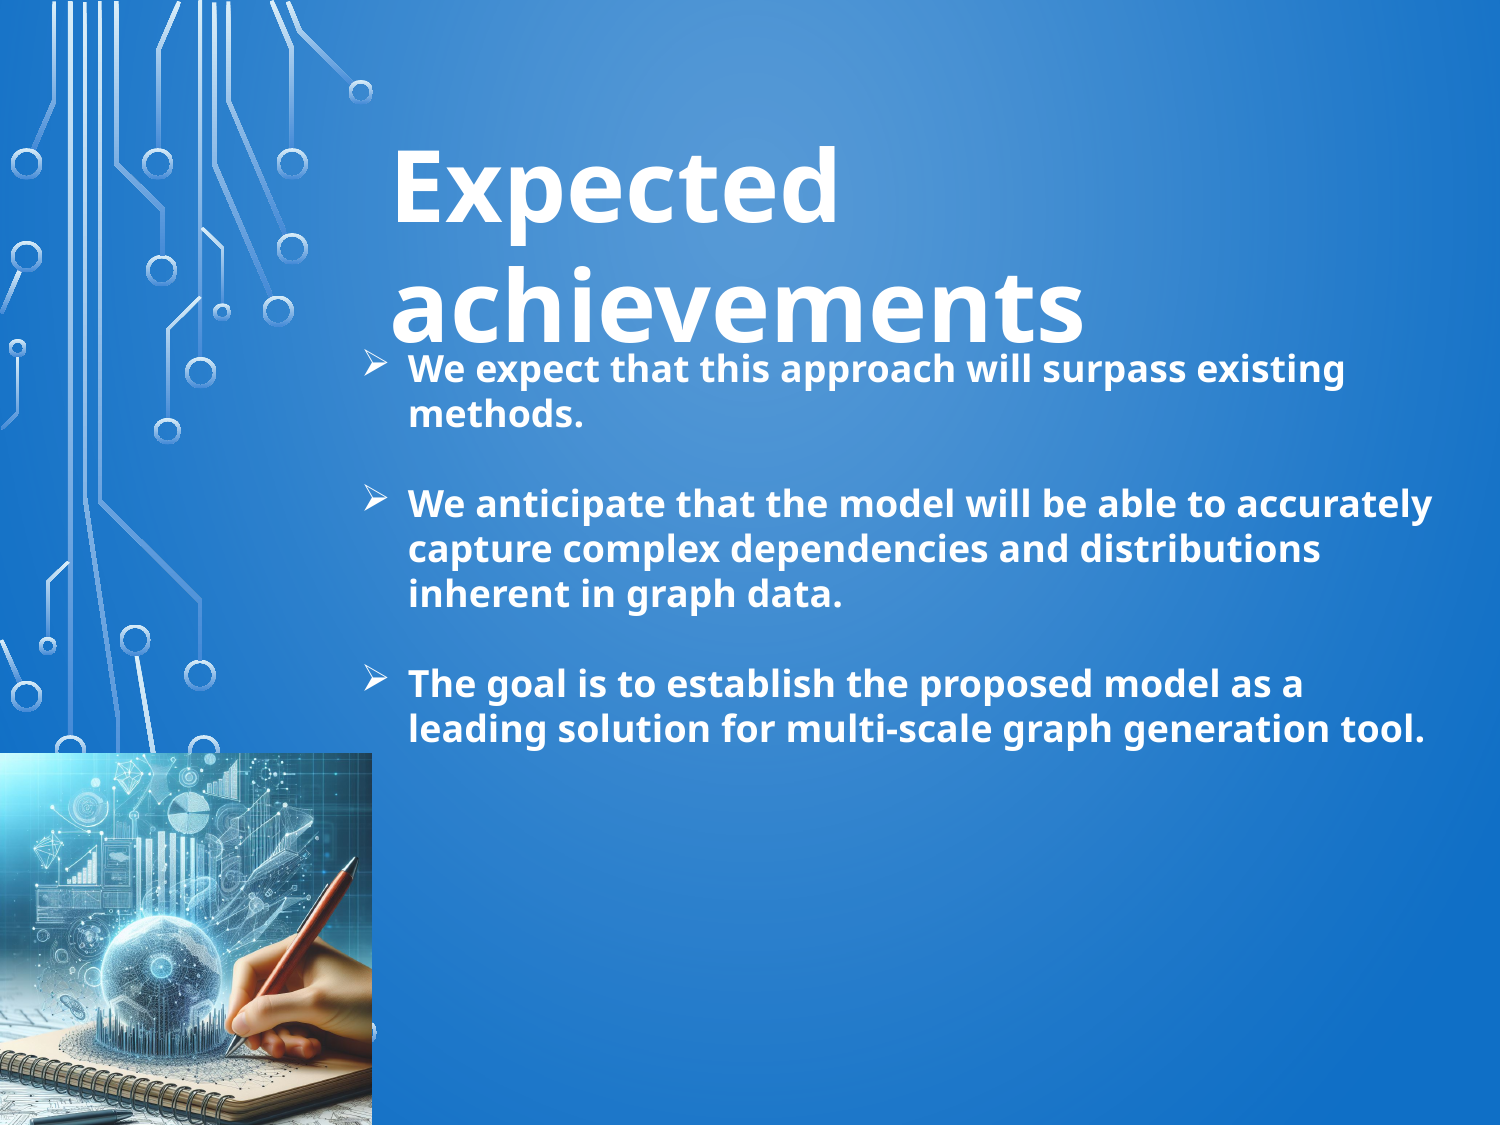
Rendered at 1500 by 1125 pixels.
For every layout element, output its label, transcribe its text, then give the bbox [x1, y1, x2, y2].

text_box We expect that this approach will surpass existing methods. We anticipate that the model will be able to accurately capture complex dependencies and distributions inherent in graph data. The goal is to establish the proposed model as a leading solution for multi-scale graph generation tool. [346, 292, 1458, 982]
text_box Expected achievements [374, 114, 1395, 292]
picture [0, 753, 372, 1125]
